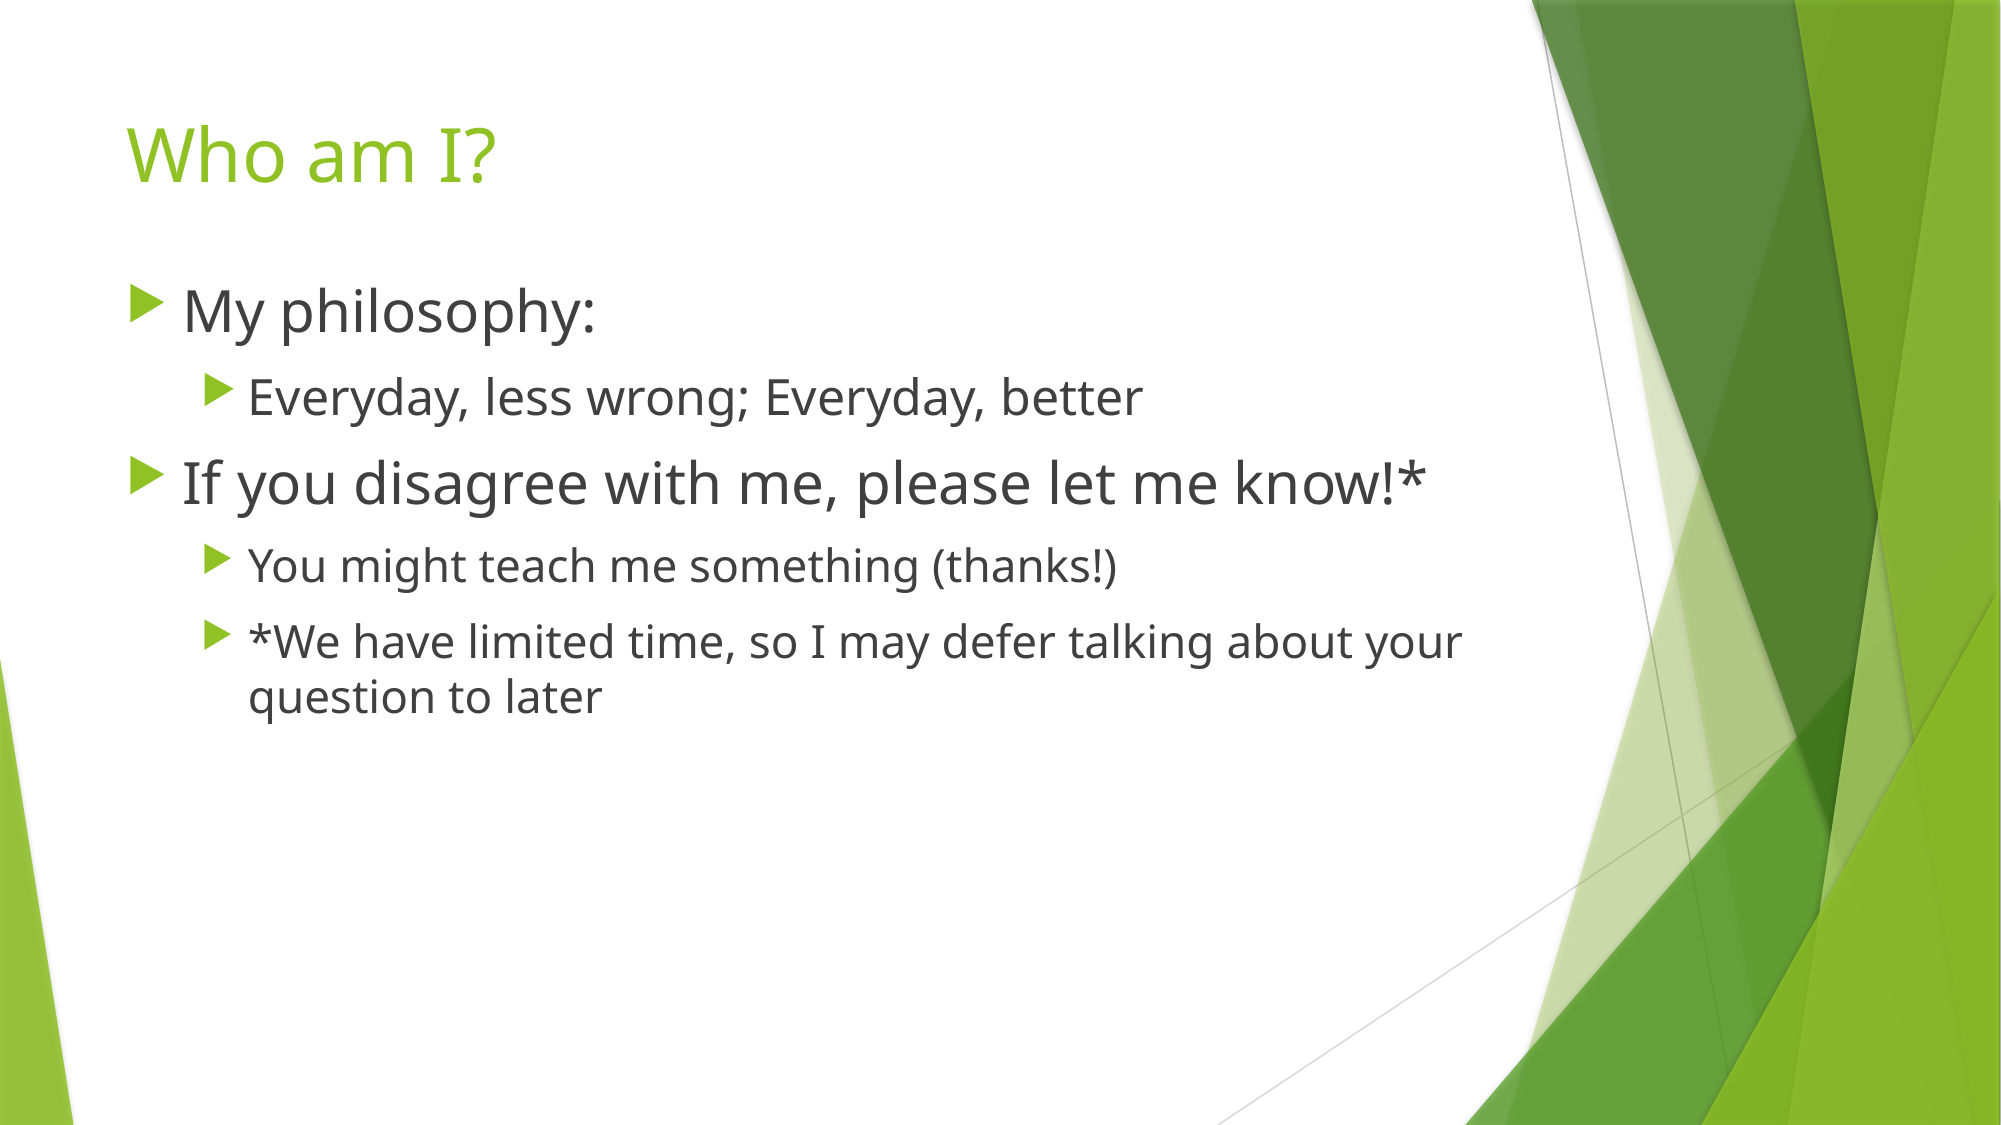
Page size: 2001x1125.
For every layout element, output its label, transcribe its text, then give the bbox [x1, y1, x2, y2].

title Who am I? [111, 99, 1522, 236]
list My philosophy: Everyday, less wrong; Everyday, better If you disagree with me, please let me know!* You might teach me something (thanks!) *We have limited time, so I may defer talking about your question to later [111, 266, 1653, 1061]
